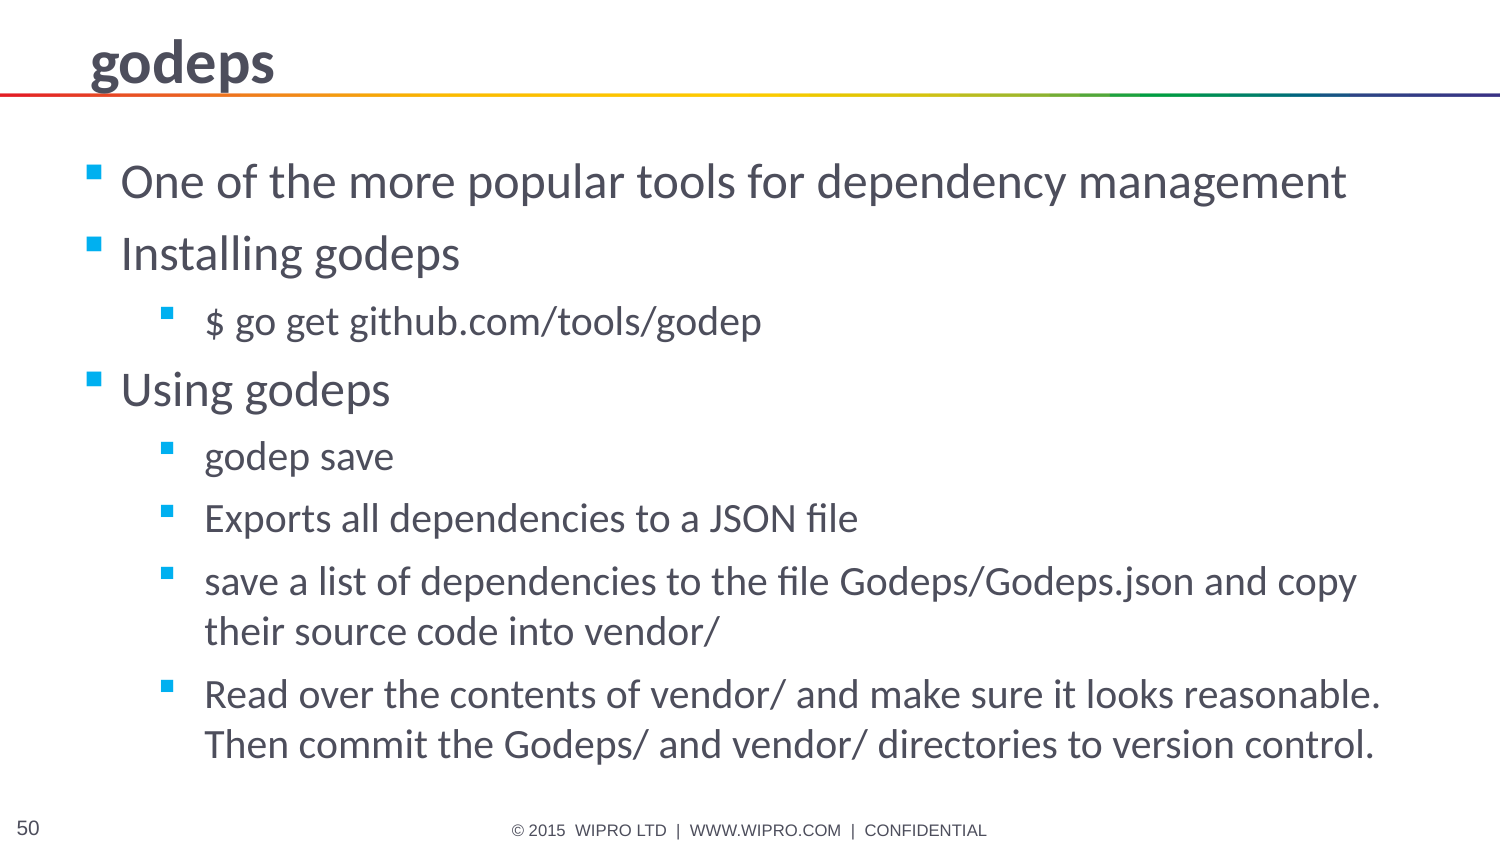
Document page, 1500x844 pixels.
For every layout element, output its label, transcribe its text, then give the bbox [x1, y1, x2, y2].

title godeps [74, 13, 1426, 105]
list One of the more popular tools for dependency management Installing godeps $ go get github.com/tools/godep Using godeps godep save Exports all dependencies to a JSON file save a list of dependencies to the file Godeps/Godeps.json and copy their source code into vendor/ Read over the contents of vendor/ and make sure it looks reasonable. Then commit the Godeps/ and vendor/ directories to version control. [75, 140, 1425, 775]
